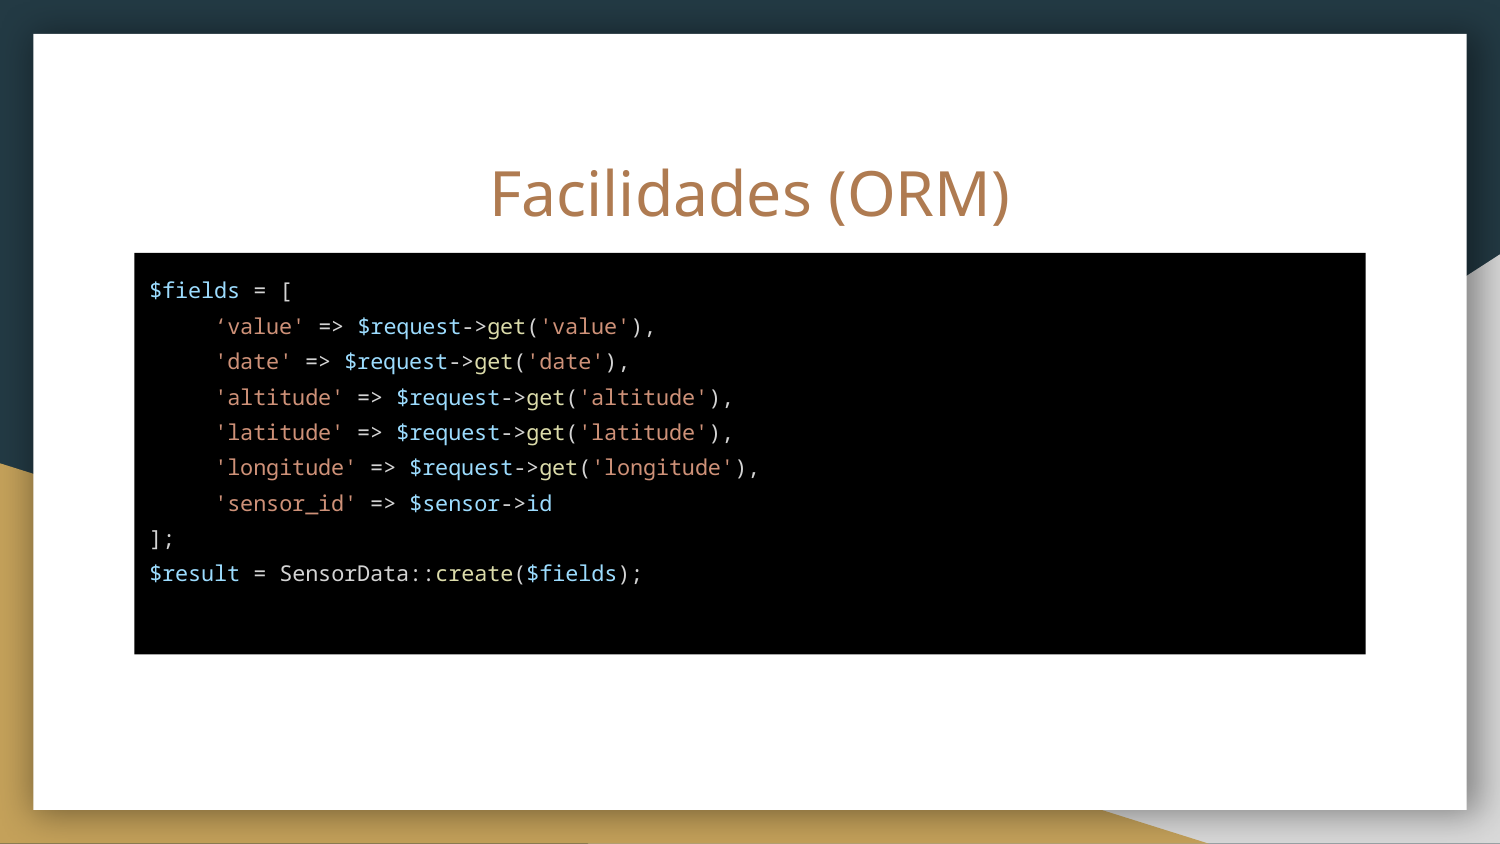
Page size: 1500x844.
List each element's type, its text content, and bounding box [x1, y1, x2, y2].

list $fields = [ ‘value' => $request->get('value'), 'date' => $request->get('date'), 'altitude' => $request->get('altitude'), 'latitude' => $request->get('latitude'), 'longitude' => $request->get('longitude'), 'sensor_id' => $sensor->id ]; $result = SensorData::create($fields); [134, 252, 1366, 655]
title Facilidades (ORM) [134, 138, 1366, 252]
